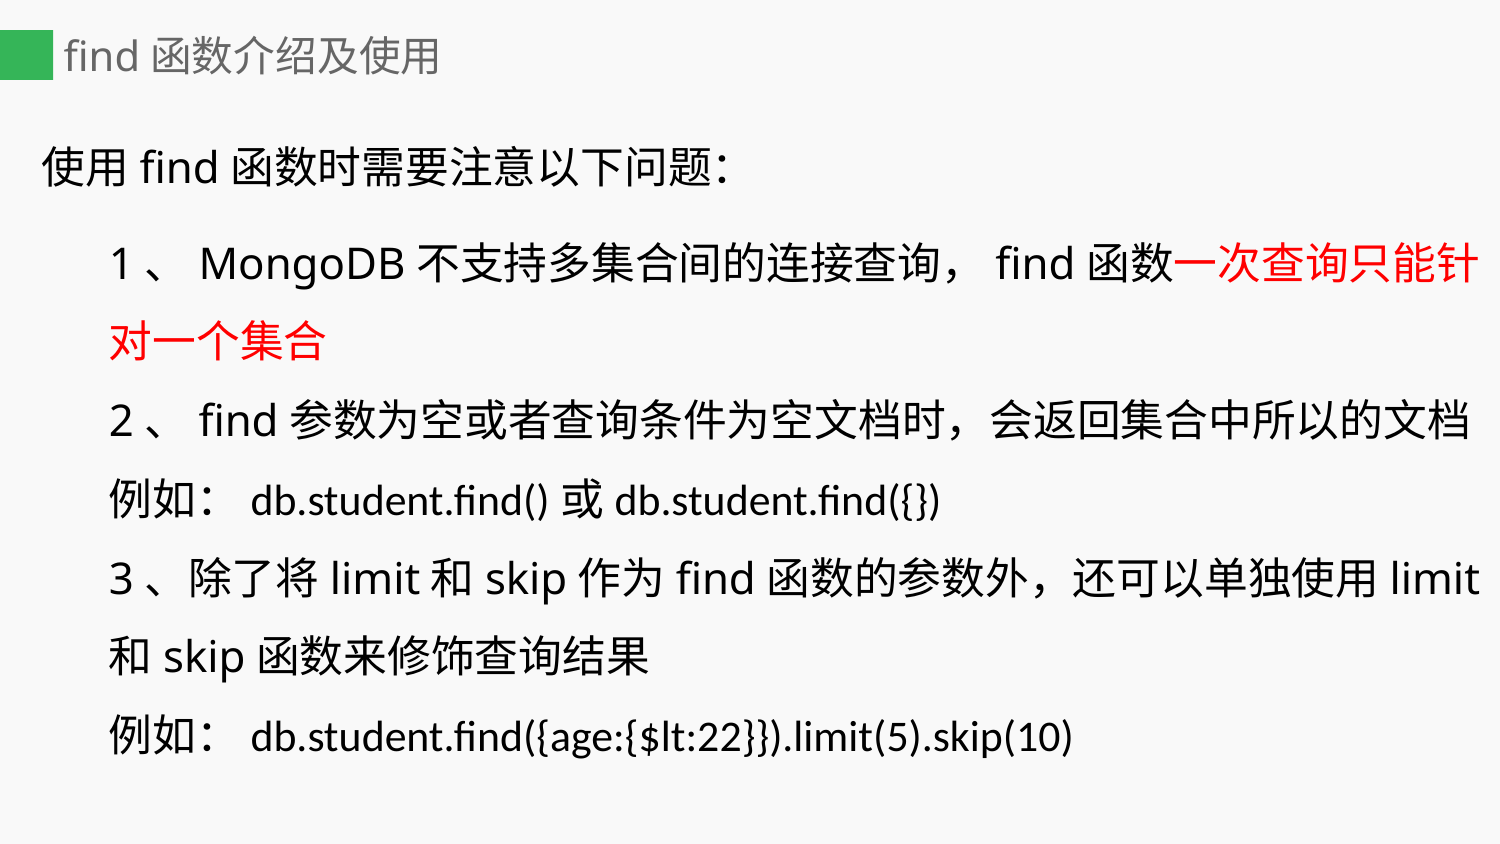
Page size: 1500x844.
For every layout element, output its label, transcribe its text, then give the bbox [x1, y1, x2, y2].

text_box 使用find函数时需要注意以下问题： [26, 132, 771, 200]
picture [0, 30, 54, 80]
title find函数介绍及使用 [63, 25, 1480, 85]
subtitle 1、MongoDB不支持多集合间的连接查询，find函数一次查询只能针对一个集合 2、find参数为空或者查询条件为空文档时，会返回集合中所以的文档 例如：db.student.find()或db.student.find({}) 3、除了将limit和skip作为find函数的参数外，还可以单独使用limit和skip函数来修饰查询结果 例如：db.student.find({age:{$lt:22}}).limit(5).skip(10) [108, 208, 1500, 776]
